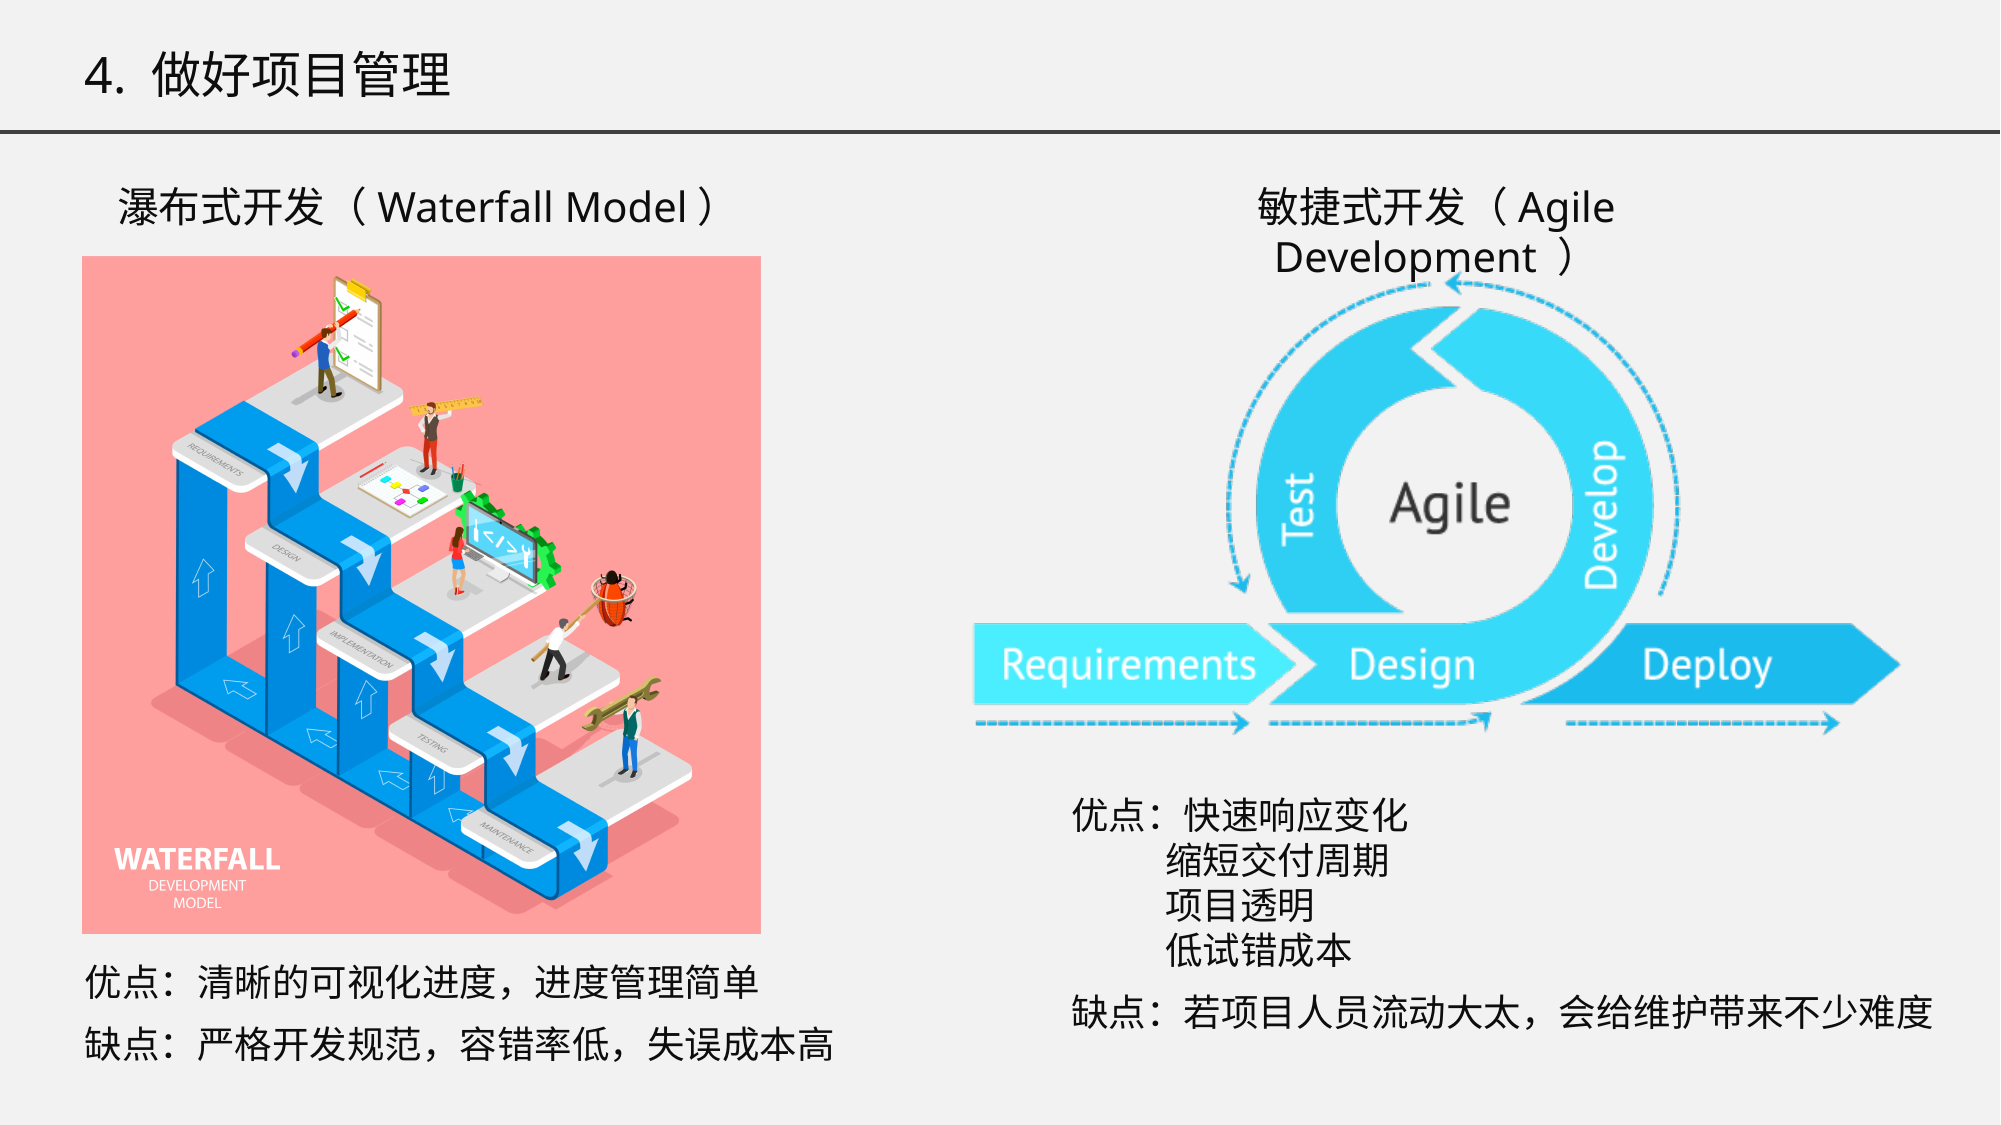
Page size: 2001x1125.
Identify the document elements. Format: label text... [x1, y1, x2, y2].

text_box 优点：快速响应变化 缩短交付周期 项目透明 低试错成本 [1056, 784, 1770, 980]
text_box 4. 做好项目管理 [69, 36, 650, 112]
text_box 优点：清晰的可视化进度，进度管理简单 [69, 951, 783, 1012]
picture [967, 268, 1906, 738]
text_box 瀑布式开发（Waterfall Model） [82, 173, 774, 239]
text_box 缺点：严格开发规范，容错率低，失误成本高 [69, 1013, 867, 1074]
text_box 缺点：若项目人员流动大太，会给维护带来不少难度 [1056, 982, 1968, 1042]
text_box 敏捷式开发（Agile Development ） [1090, 173, 1783, 268]
picture [82, 256, 761, 934]
